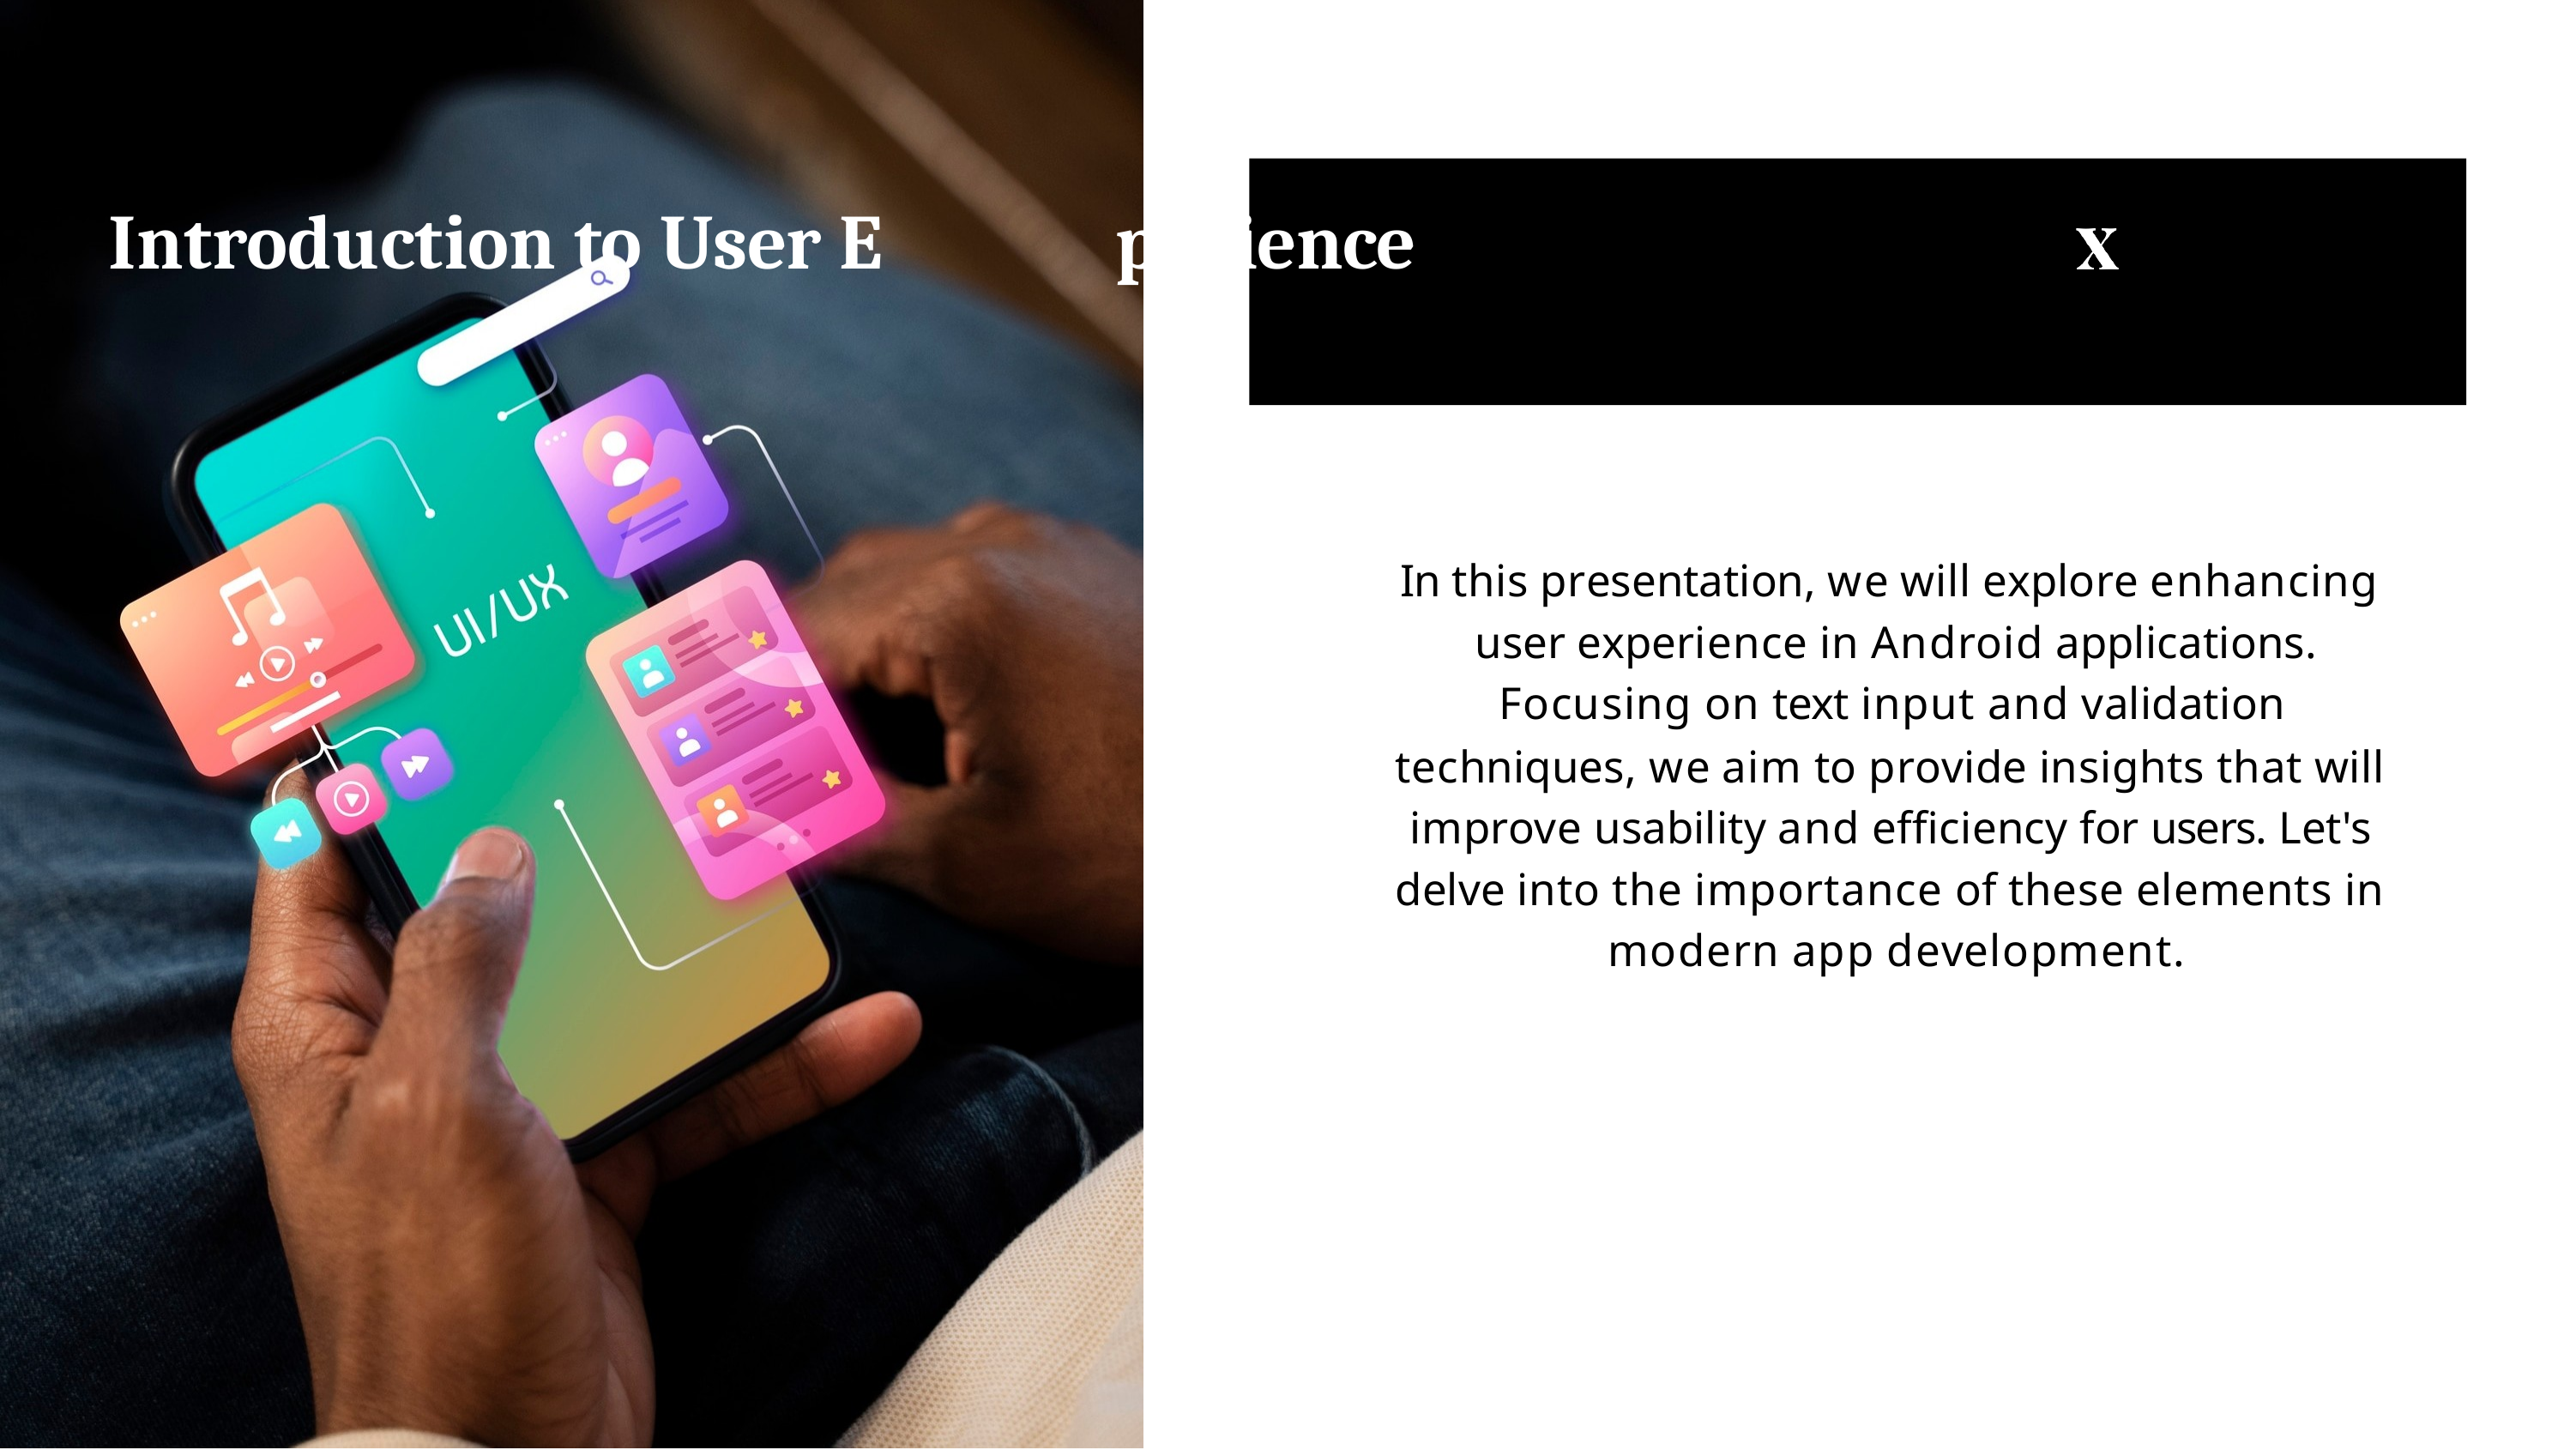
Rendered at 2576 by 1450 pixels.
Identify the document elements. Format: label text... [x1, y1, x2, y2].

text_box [1249, 158, 2467, 406]
title Introduction to User E perience [1147, 158, 2467, 433]
text_box In this presentation, we will explore enhancing user experience in Android applications. Focusing on text input and validation techniques, we aim to provide insights that will improve usability and efﬁciency for users. Let's delve into the importance of these elements in modern app development. [1372, 542, 2419, 976]
picture [0, 0, 1144, 1448]
